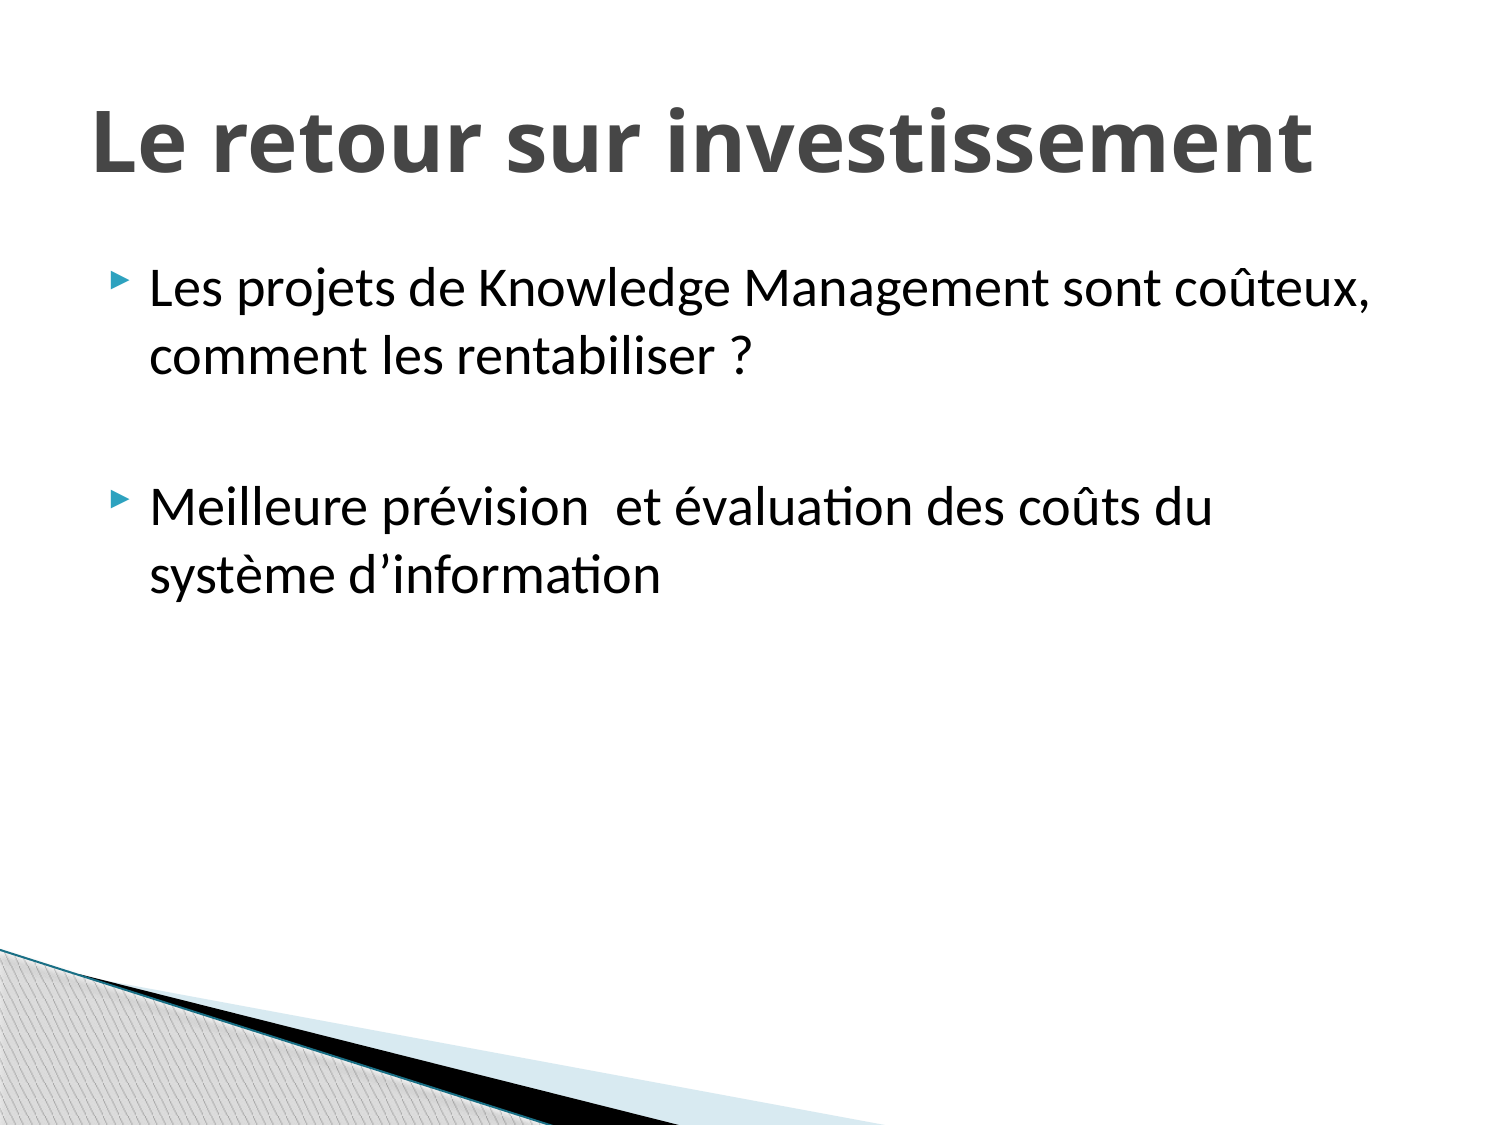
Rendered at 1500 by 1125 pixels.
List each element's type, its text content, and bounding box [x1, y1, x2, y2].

list Les projets de Knowledge Management sont coûteux, comment les rentabiliser ? Meilleure prévision et évaluation des coûts du système d’information [75, 243, 1425, 986]
title Le retour sur investissement [75, 45, 1425, 233]
